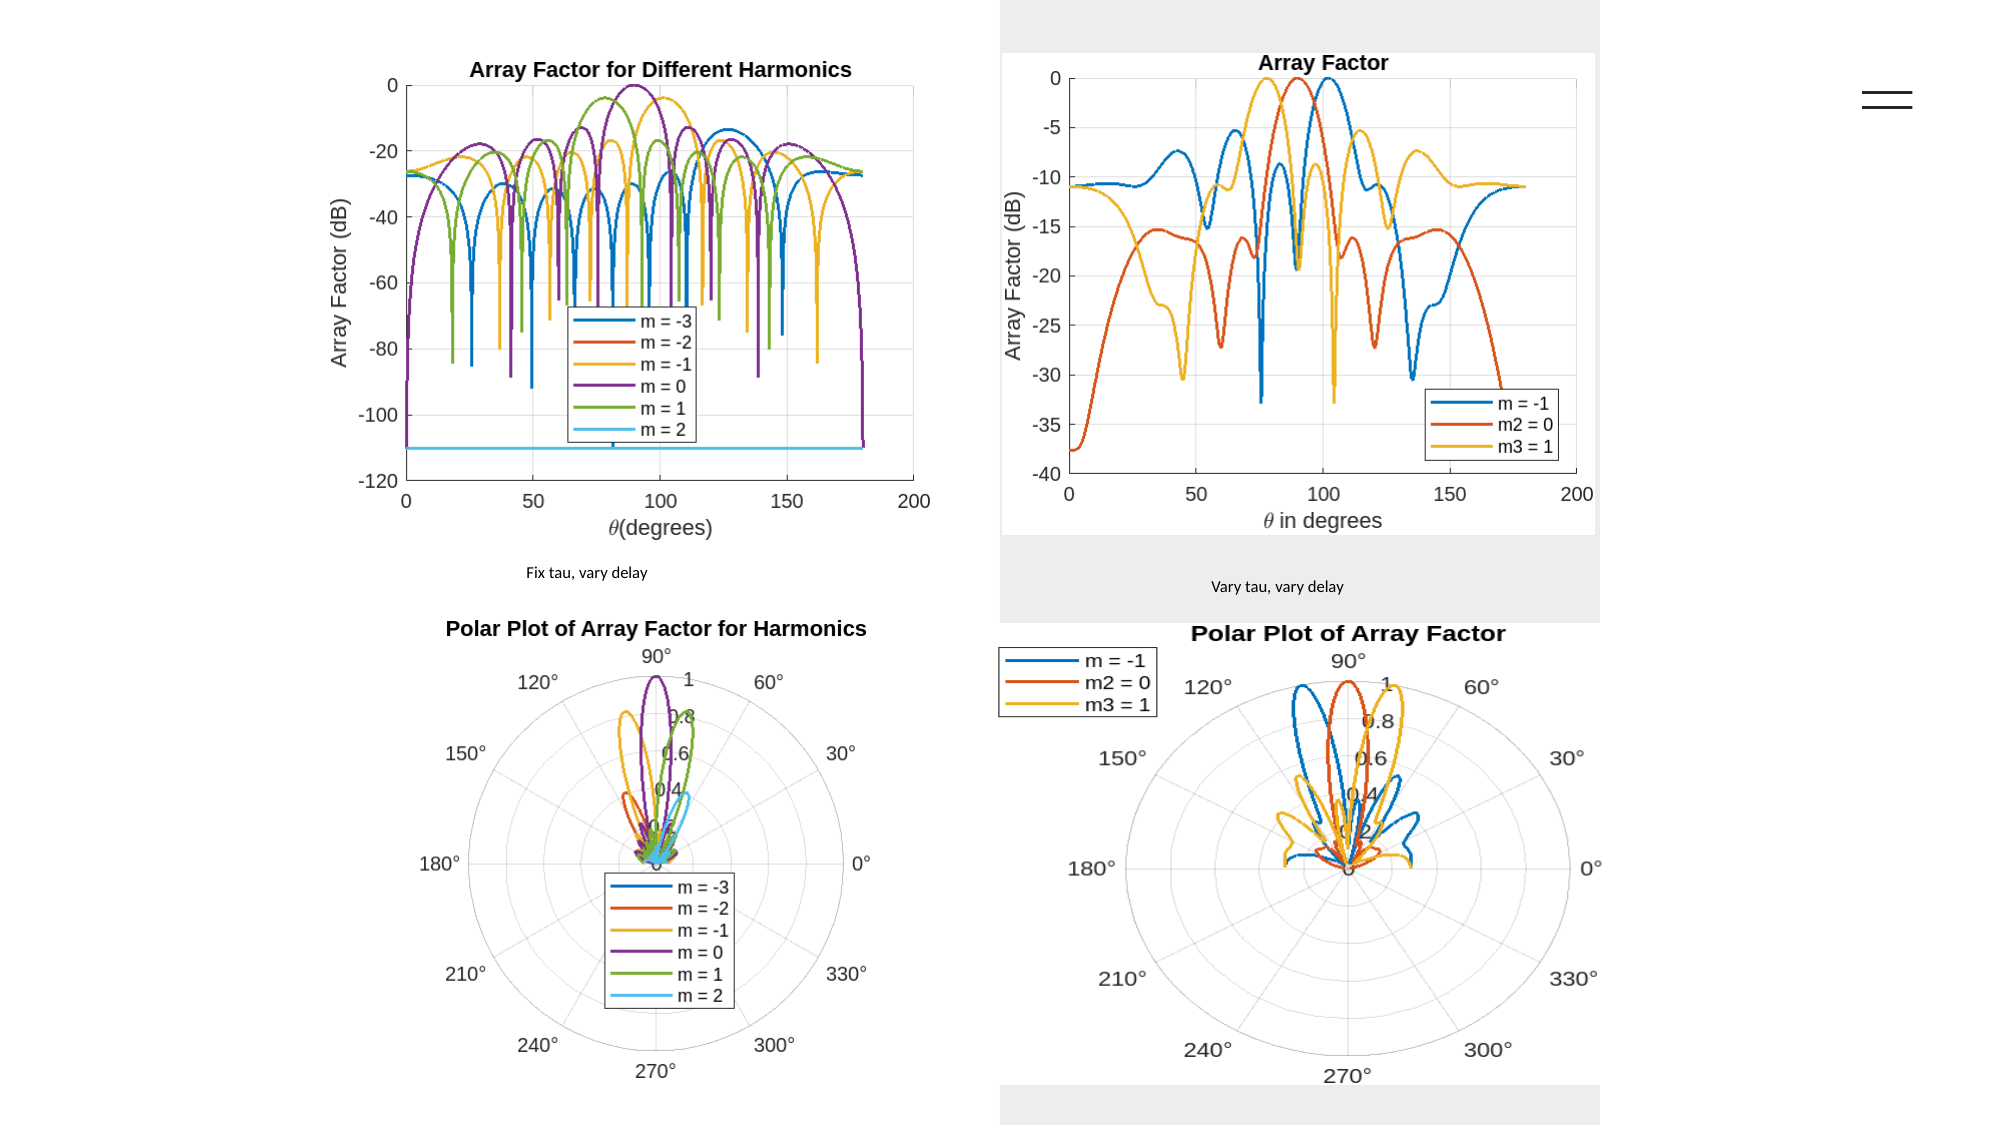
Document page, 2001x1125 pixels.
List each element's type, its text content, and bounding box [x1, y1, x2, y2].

picture [1002, 53, 1595, 535]
picture [996, 623, 1604, 1085]
text_box Fix tau, vary delay [511, 554, 744, 590]
picture [328, 59, 932, 542]
picture [418, 618, 872, 1080]
text_box Vary tau, vary delay [1196, 568, 1429, 603]
